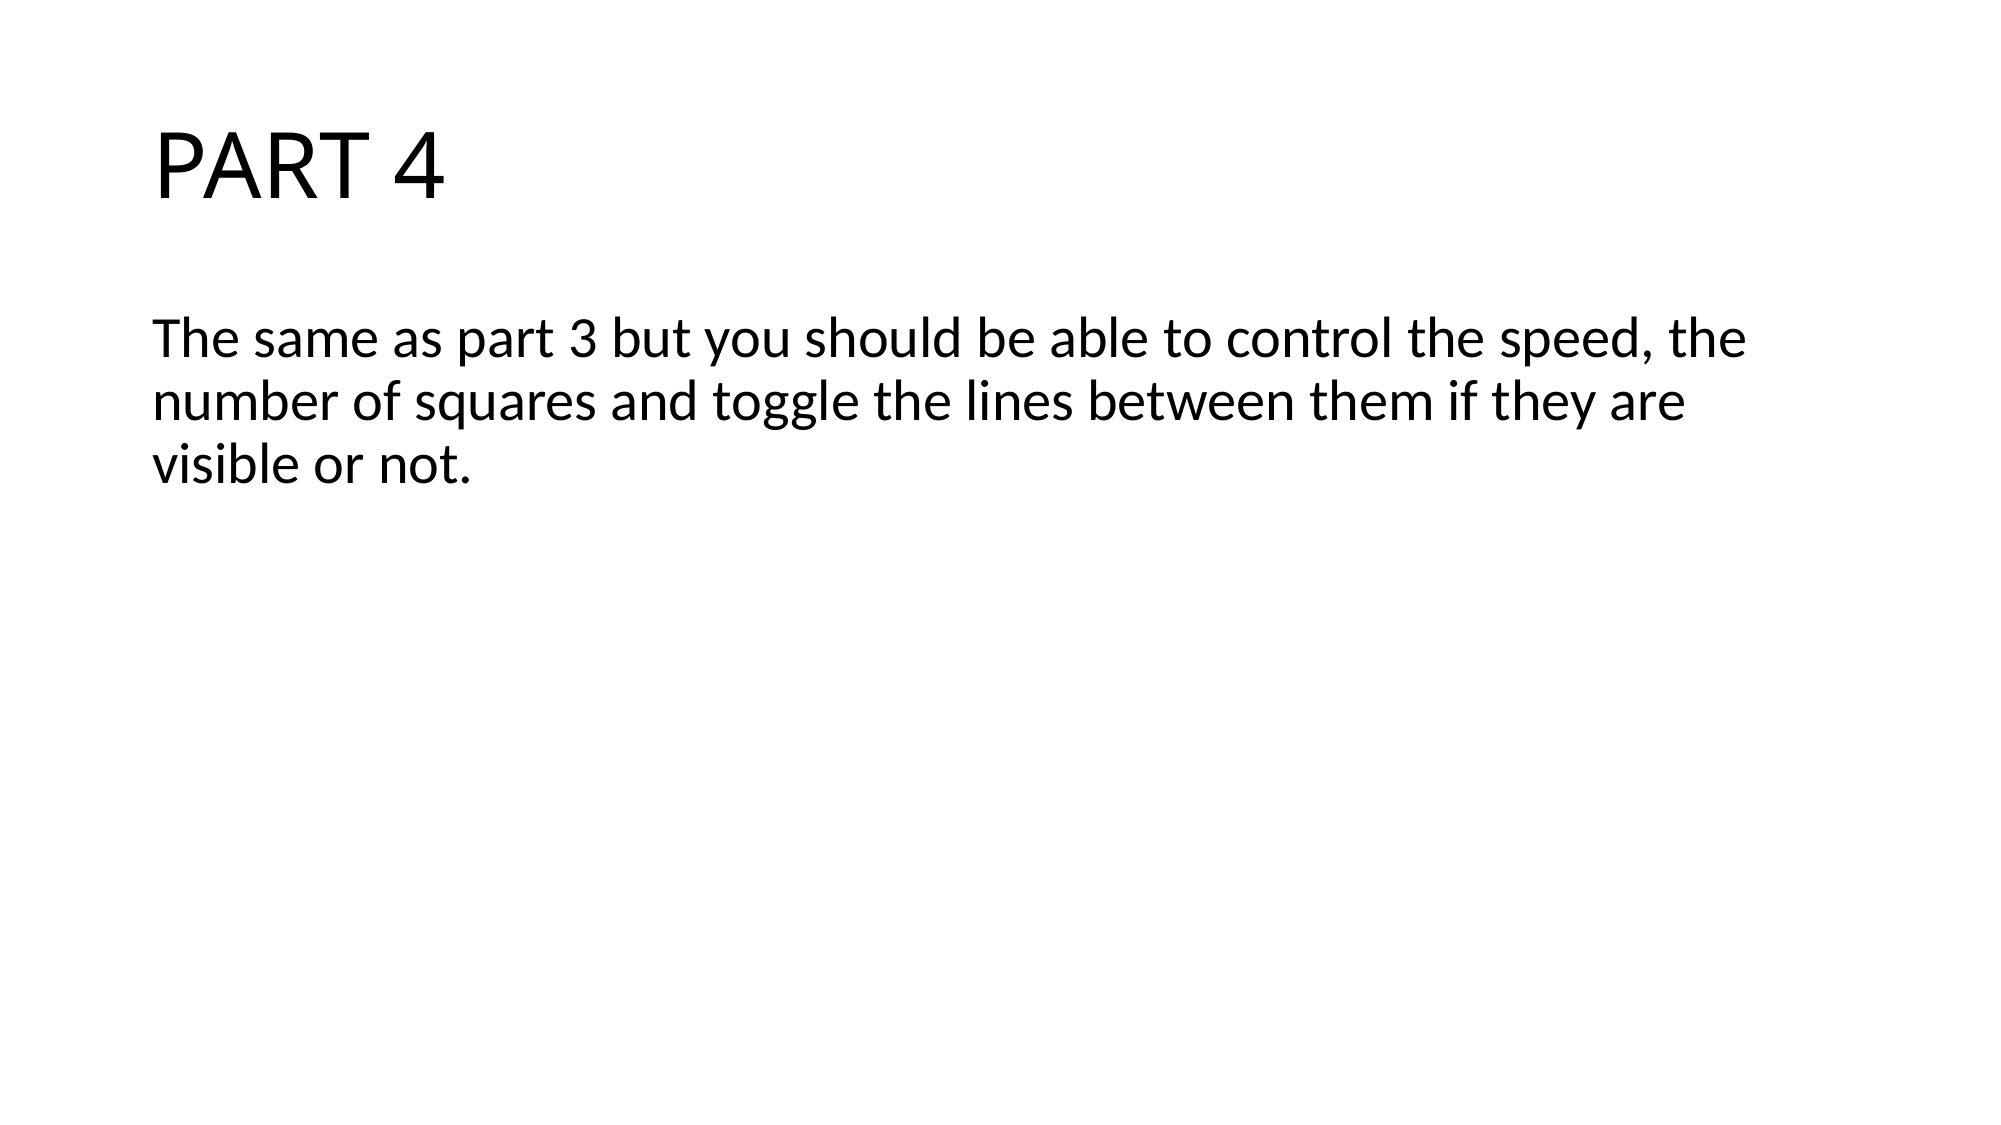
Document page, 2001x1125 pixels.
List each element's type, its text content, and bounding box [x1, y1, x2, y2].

list The same as part 3 but you should be able to control the speed, the number of squares and toggle the lines between them if they are visible or not. [137, 299, 1863, 1014]
title PART 4 [137, 59, 1863, 278]
